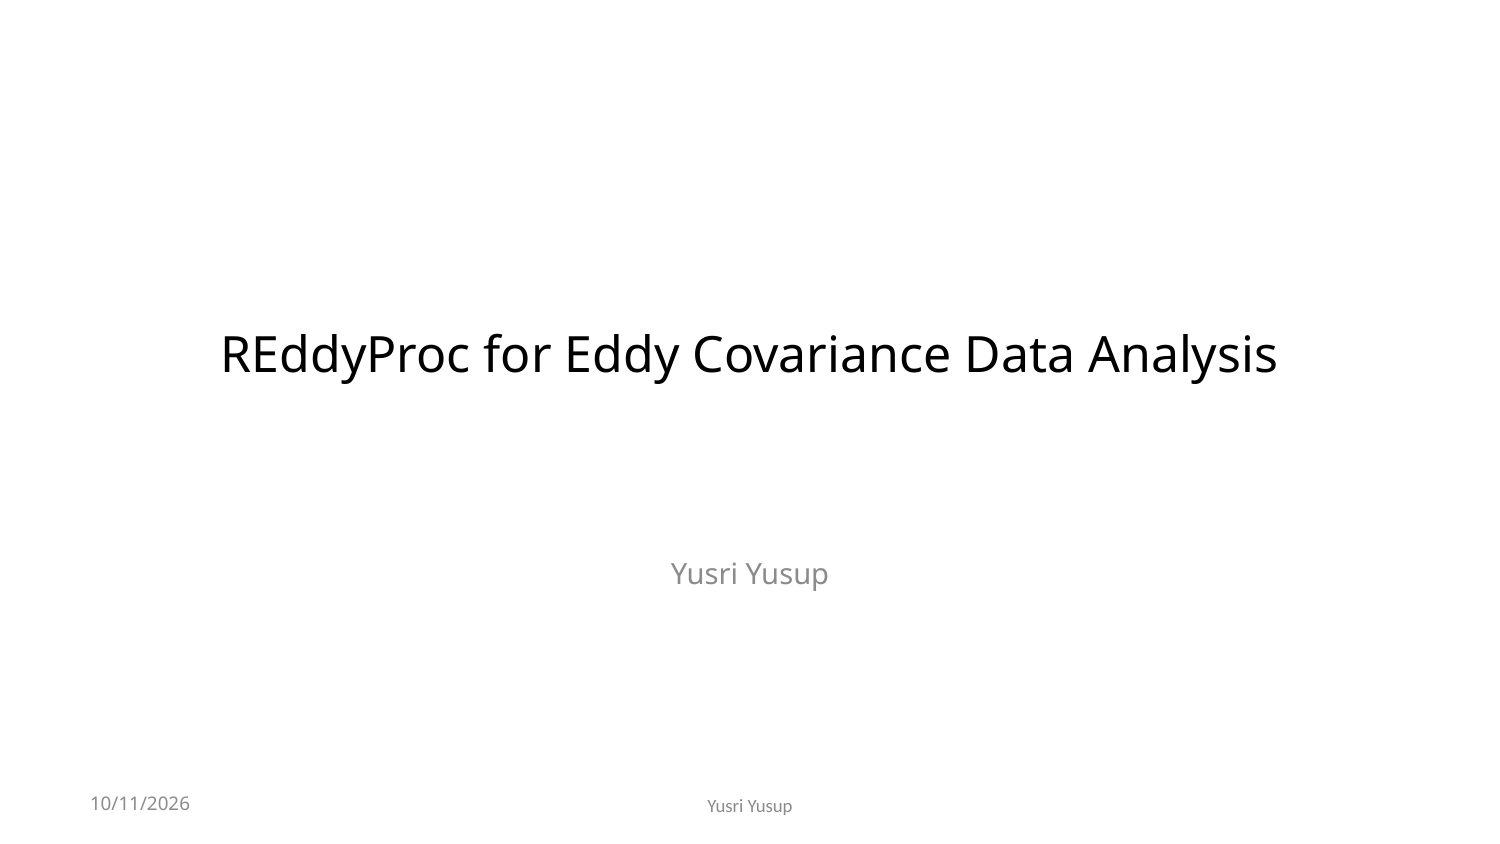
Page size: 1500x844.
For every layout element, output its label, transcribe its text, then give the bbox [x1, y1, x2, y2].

title REddyProc for Eddy Covariance Data Analysis [112, 262, 1388, 443]
footer Yusri Yusup [512, 782, 988, 827]
subtitle Yusri Yusup [225, 478, 1275, 694]
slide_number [75, 782, 425, 827]
